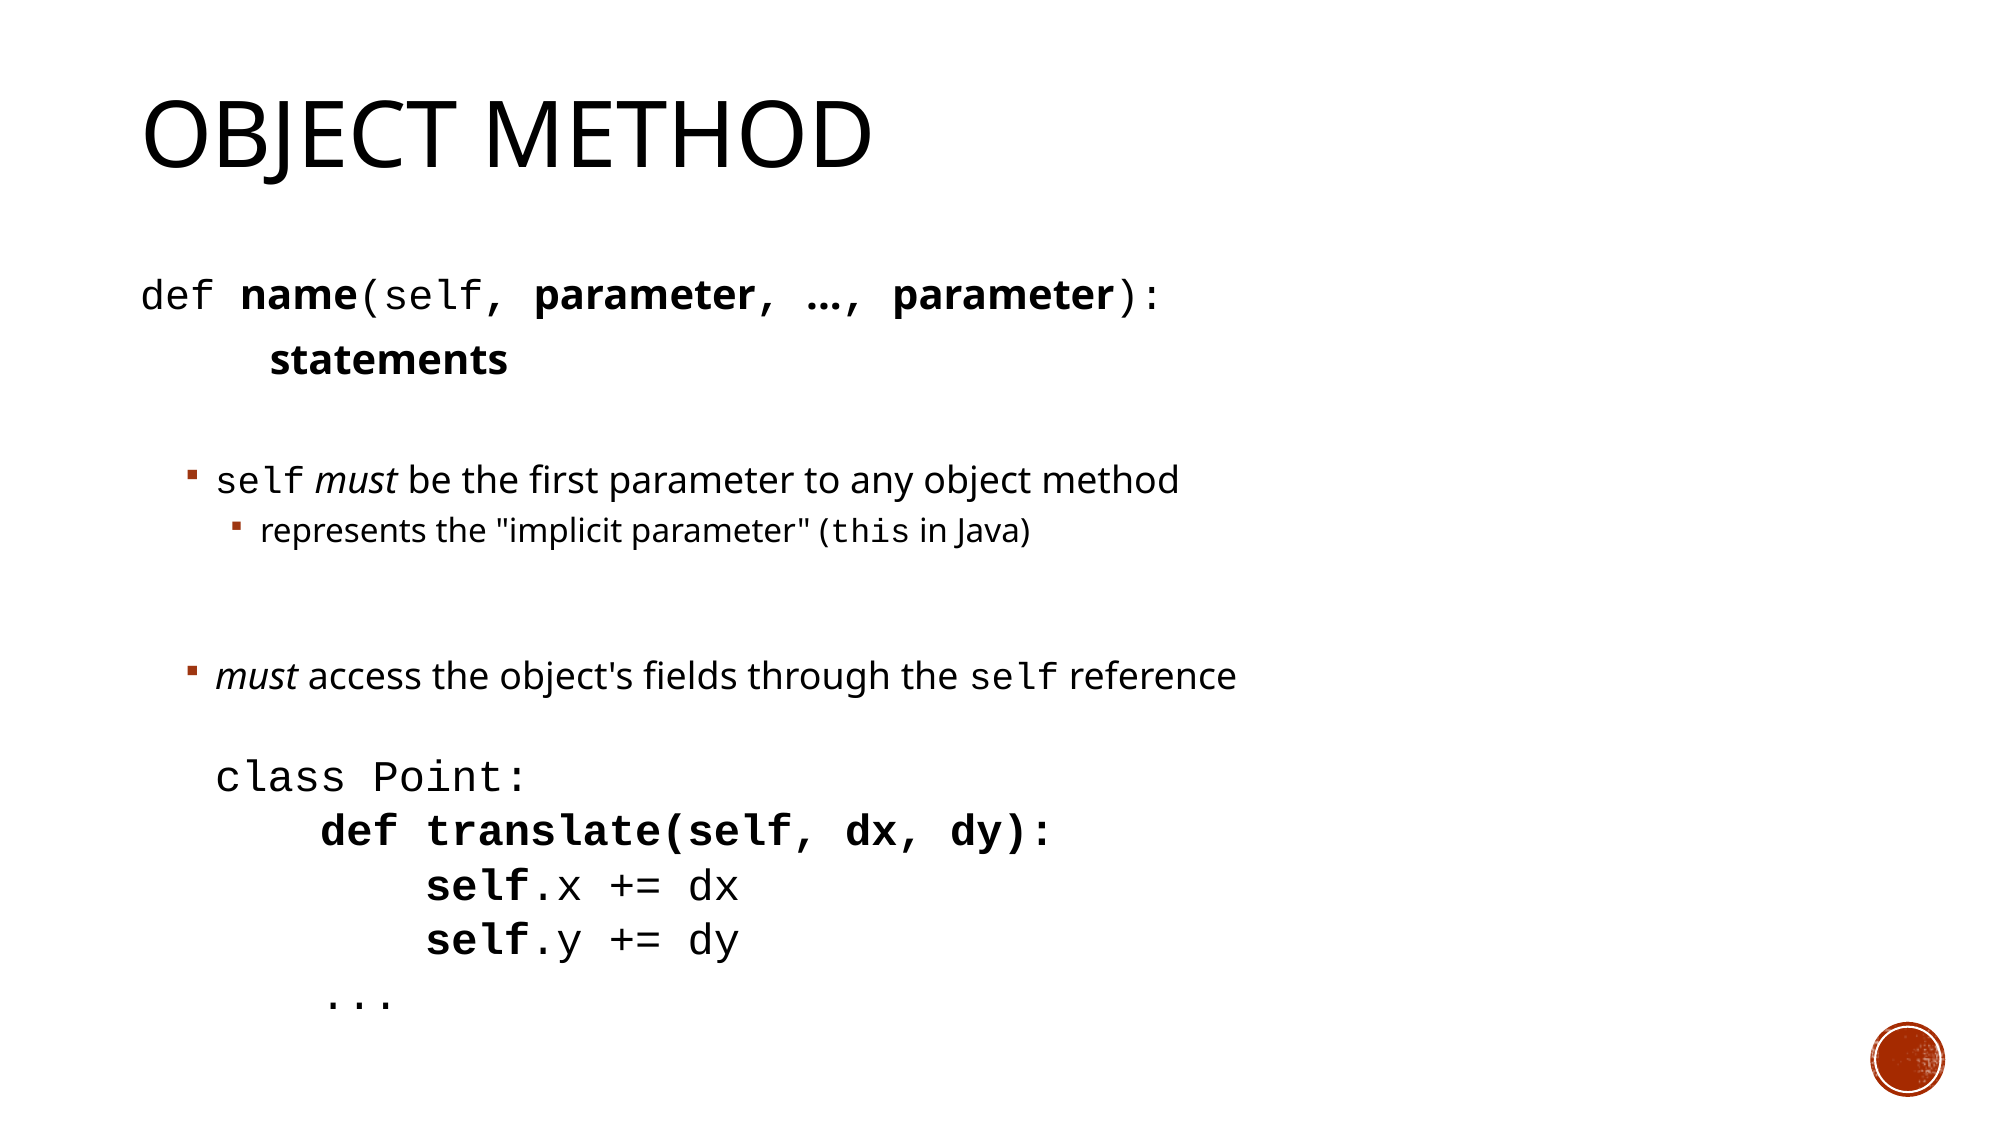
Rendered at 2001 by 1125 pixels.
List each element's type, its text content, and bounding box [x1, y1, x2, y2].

title Object Method [124, 79, 1775, 195]
list def name(self, parameter, ..., parameter): statements self must be the first parameter to any object method represents the "implicit parameter" (this in Java) must access the object's fields through the self reference class Point: def translate(self, dx, dy): self.x += dx self.y += dy ... [124, 195, 1775, 1013]
